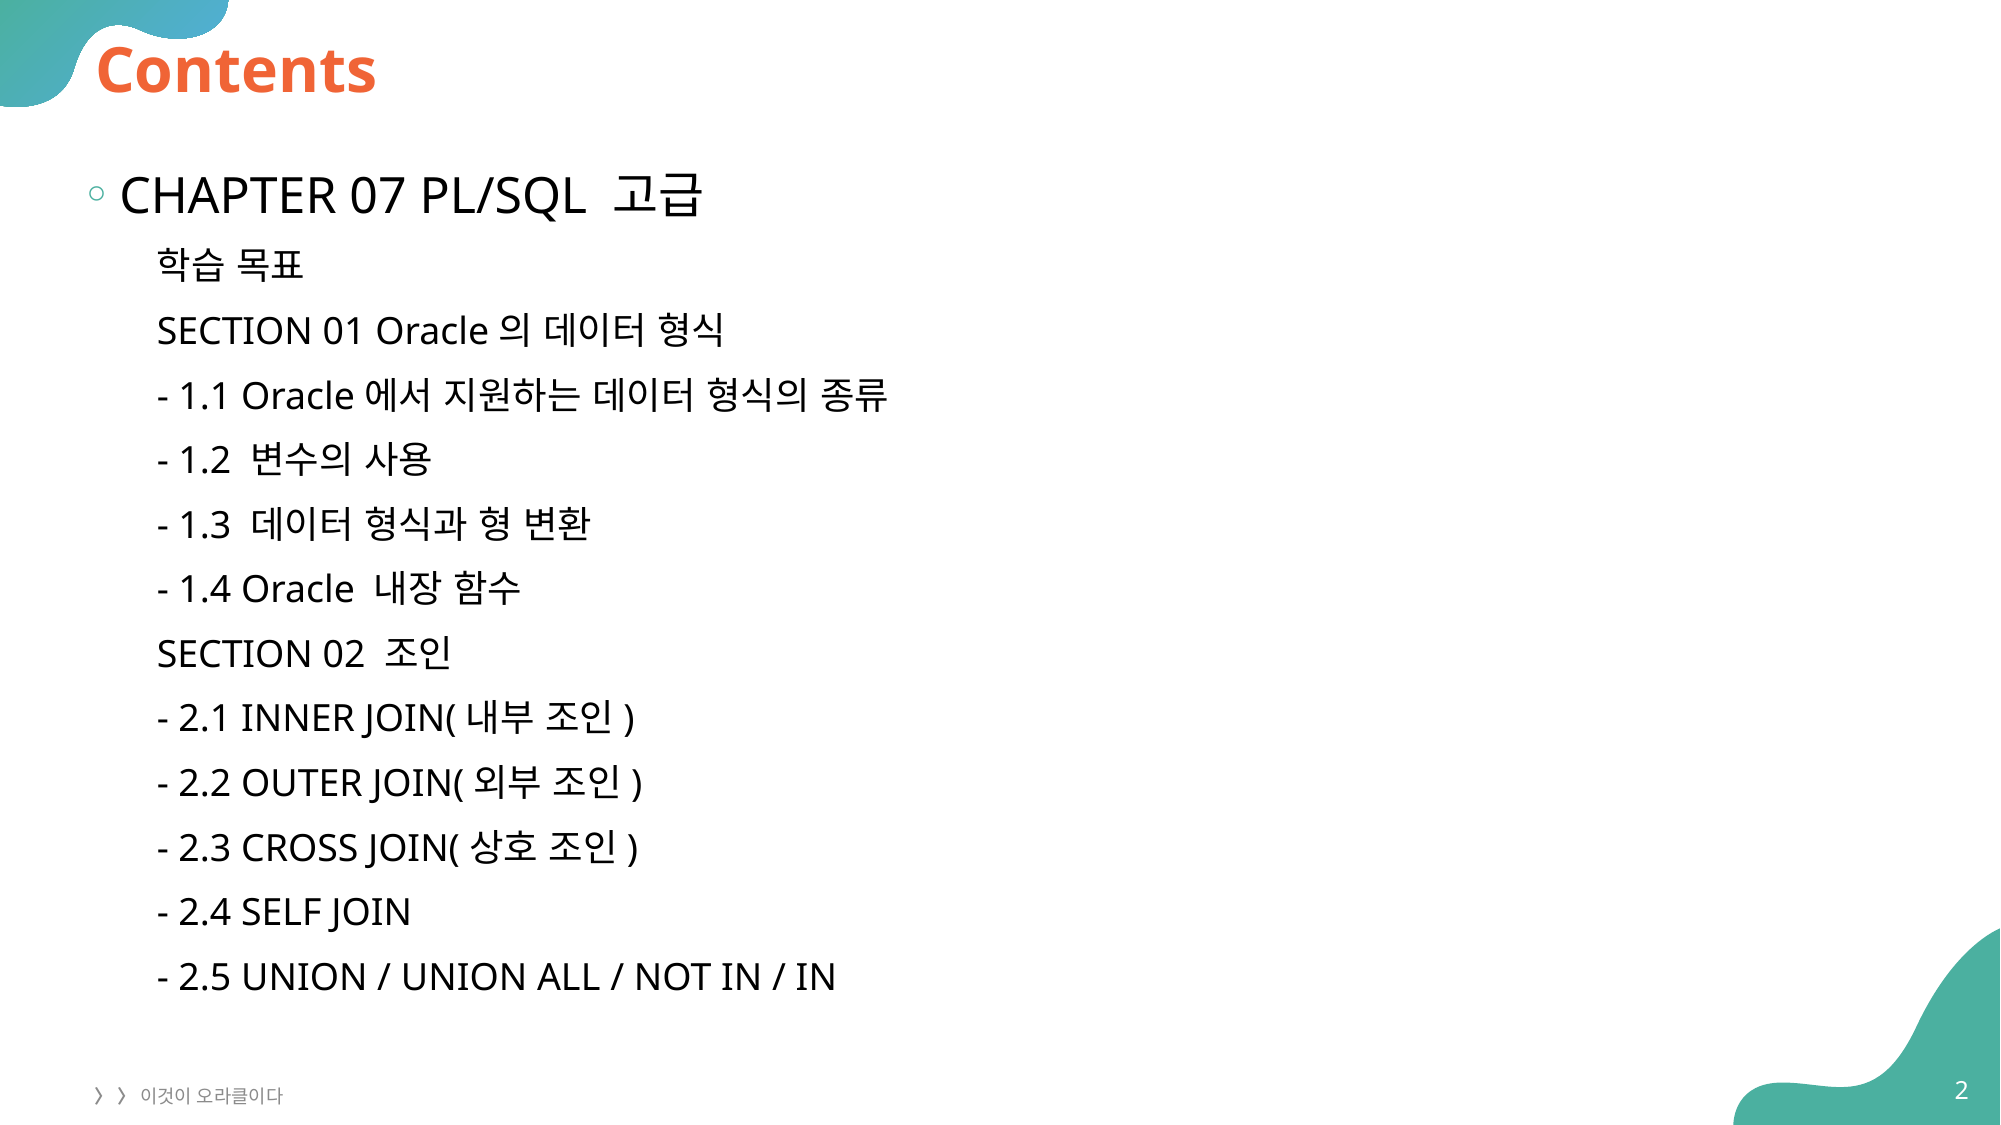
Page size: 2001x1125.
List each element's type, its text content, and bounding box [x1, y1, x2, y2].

footer 〉 〉 이것이 오라클이다 [79, 1078, 755, 1114]
text_box [127, 312, 1970, 1104]
list CHAPTER 07 PL/SQL 고급 학습 목표 SECTION 01 Oracle의 데이터 형식 - 1.1 Oracle에서 지원하는 데이터 형식의 종류 - 1.2 변수의 사용 - 1.3 데이터 형식과 형 변환 - 1.4 Oracle 내장 함수 SECTION 02 조인 - 2.1 INNER JOIN(내부 조인) - 2.2 OUTER JOIN(외부 조인) - 2.3 CROSS JOIN(상호 조인) - 2.4 SELF JOIN - 2.5 UNION / UNION ALL / NOT IN / IN [66, 125, 1918, 992]
title Contents [79, 17, 1931, 128]
slide_number 2 [1917, 1061, 1984, 1122]
